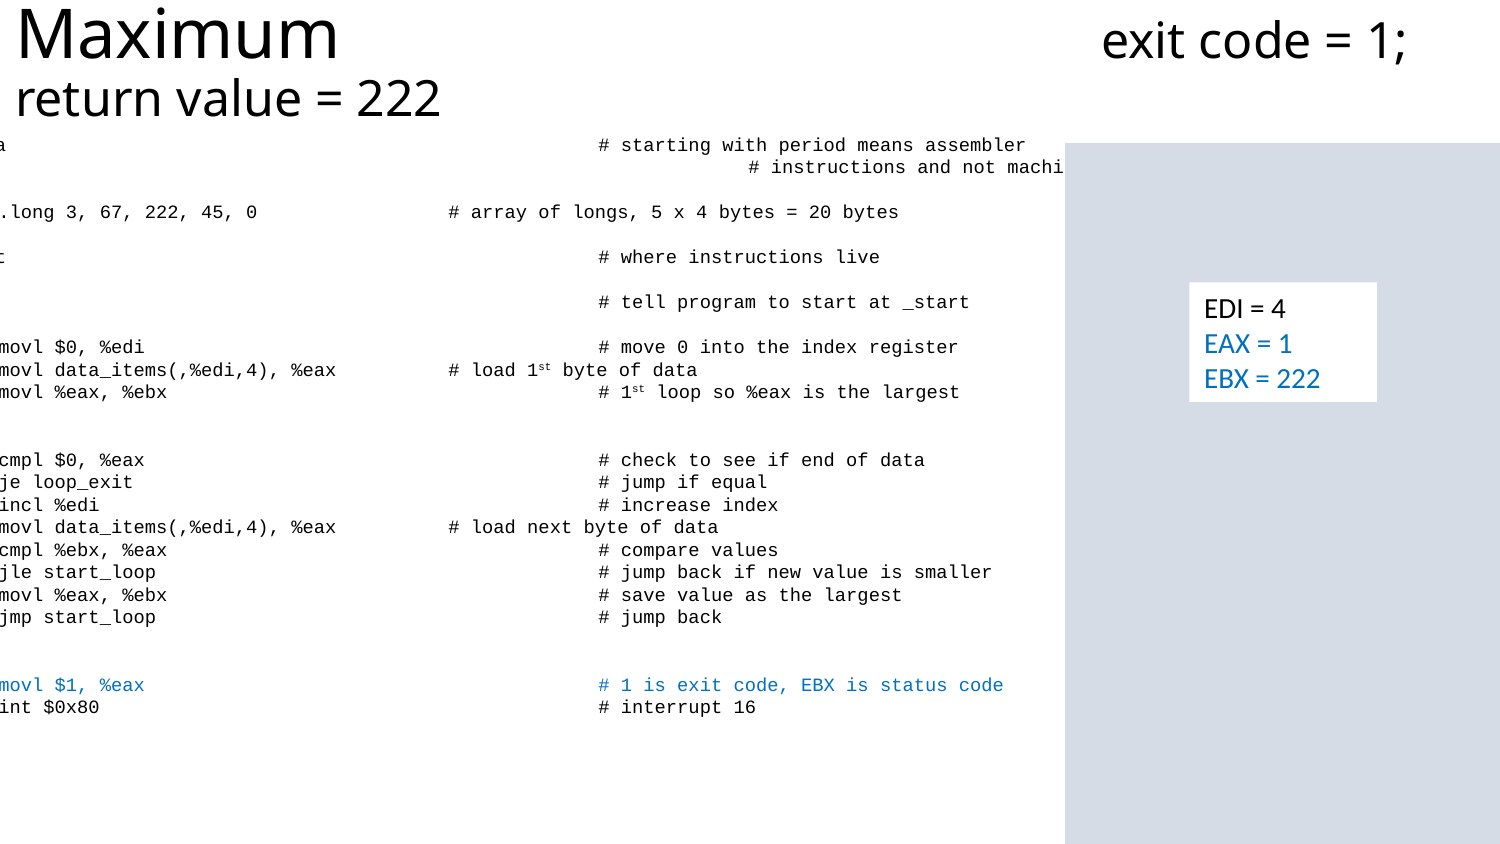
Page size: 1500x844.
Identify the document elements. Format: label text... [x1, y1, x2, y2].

text_box [1065, 143, 1500, 844]
text_box Maximum exit code = 1; return value = 222 [0, 0, 1500, 145]
text_box EDI = 4 EAX = 1 EBX = 222 [1189, 282, 1377, 402]
text_box .section .data # starting with period means assembler # instructions and not machine code data_items: .long 3, 67, 222, 45, 0 # array of longs, 5 x 4 bytes = 20 bytes .section .text # where instructions live .globl _start # tell program to start at _start _start: movl $0, %edi # move 0 into the index register movl data_items(,%edi,4), %eax # load 1st byte of data movl %eax, %ebx # 1st loop so %eax is the largest start_loop: cmpl $0, %eax # check to see if end of data je loop_exit # jump if equal incl %edi # increase index movl data_items(,%edi,4), %eax # load next byte of data cmpl %ebx, %eax # compare values jle start_loop # jump back if new value is smaller movl %eax, %ebx # save value as the largest jmp start_loop # jump back loop_exit: movl $1, %eax # 1 is exit code, EBX is status code int $0x80 # interrupt 16 [0, 145, 1065, 725]
